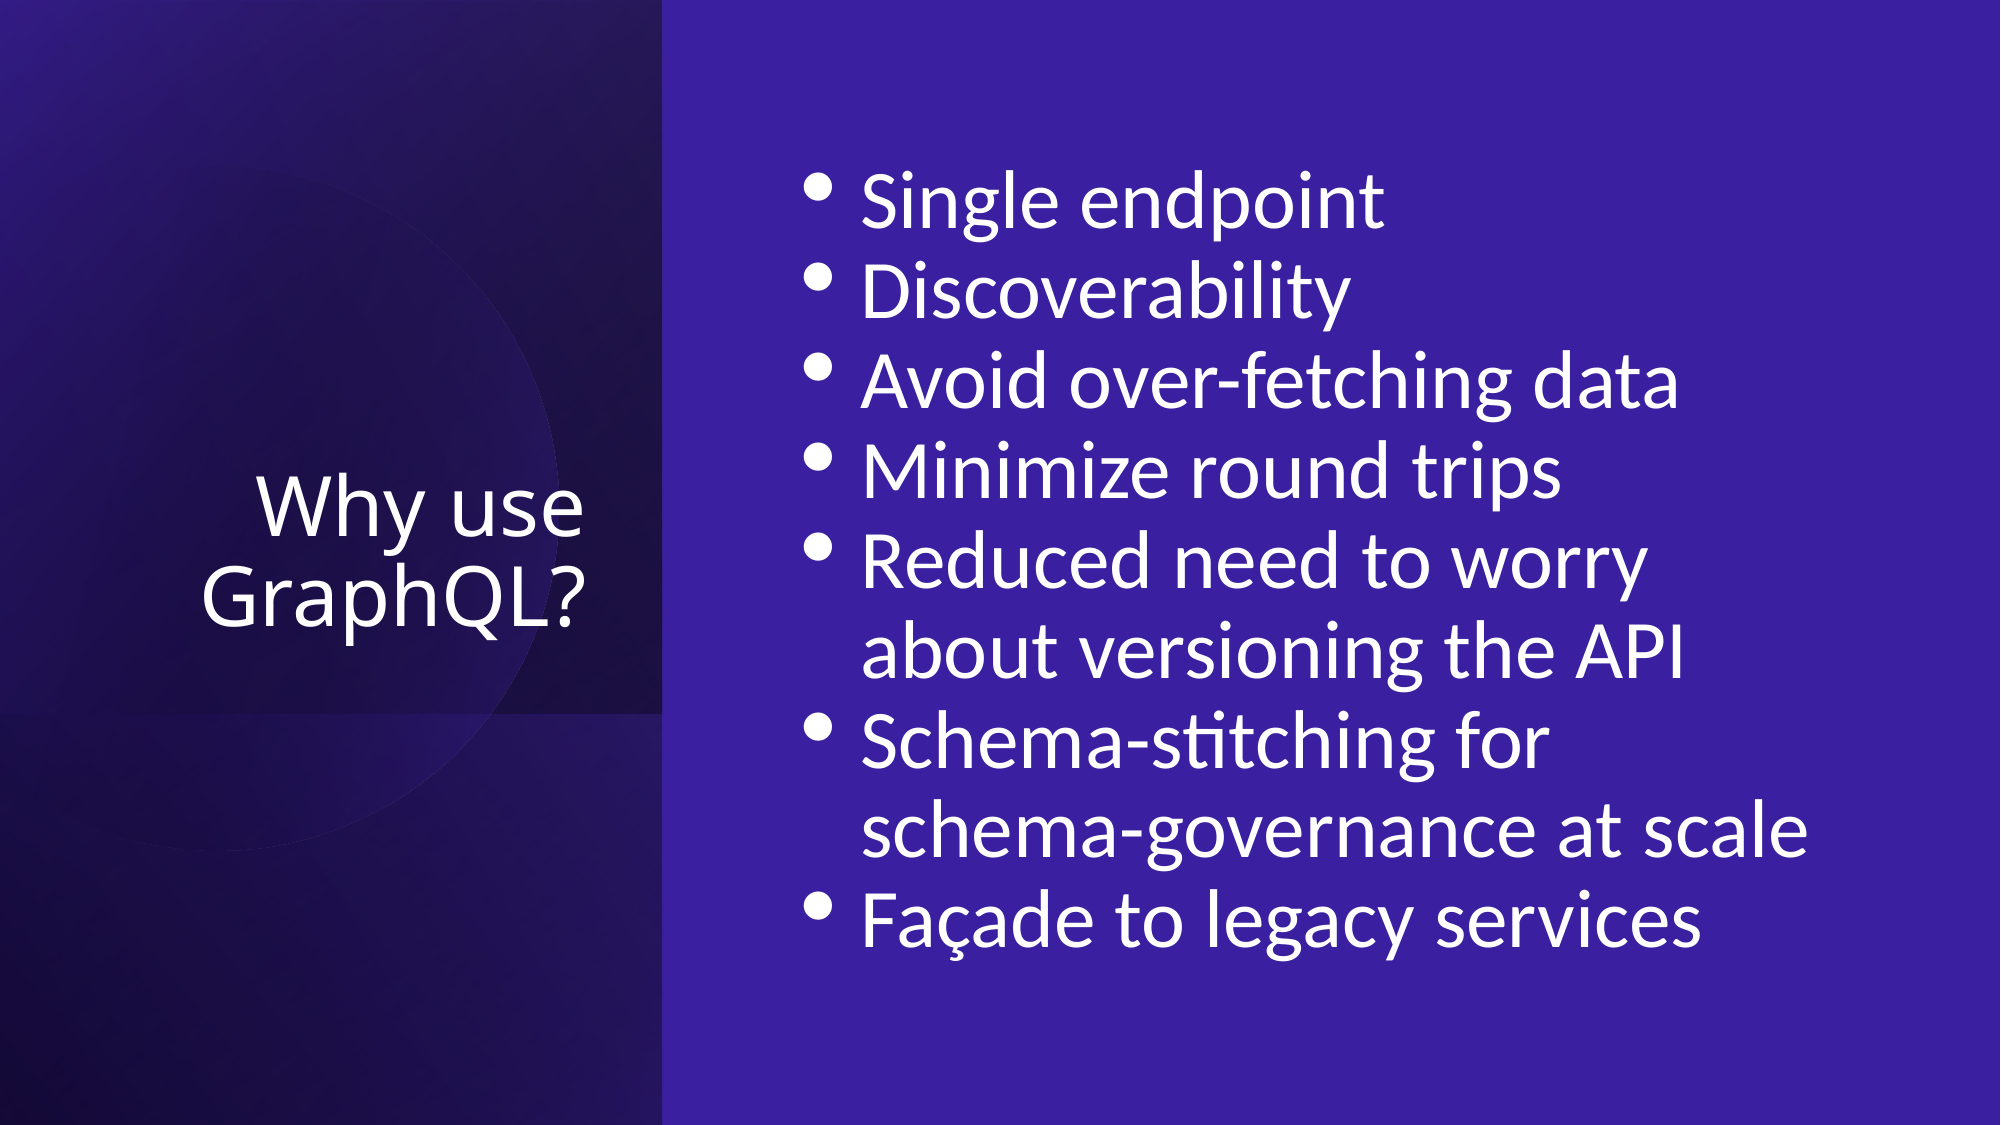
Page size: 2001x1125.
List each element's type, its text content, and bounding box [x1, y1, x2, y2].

list Single endpoint Discoverability Avoid over-fetching data Minimize round trips Reduced need to worry about versioning the API Schema-stitching for schema-governance at scale Façade to legacy services [789, 106, 1865, 1017]
title Why use GraphQL? [76, 96, 602, 652]
text_box [663, 0, 2000, 1125]
text_box [0, 0, 663, 1124]
